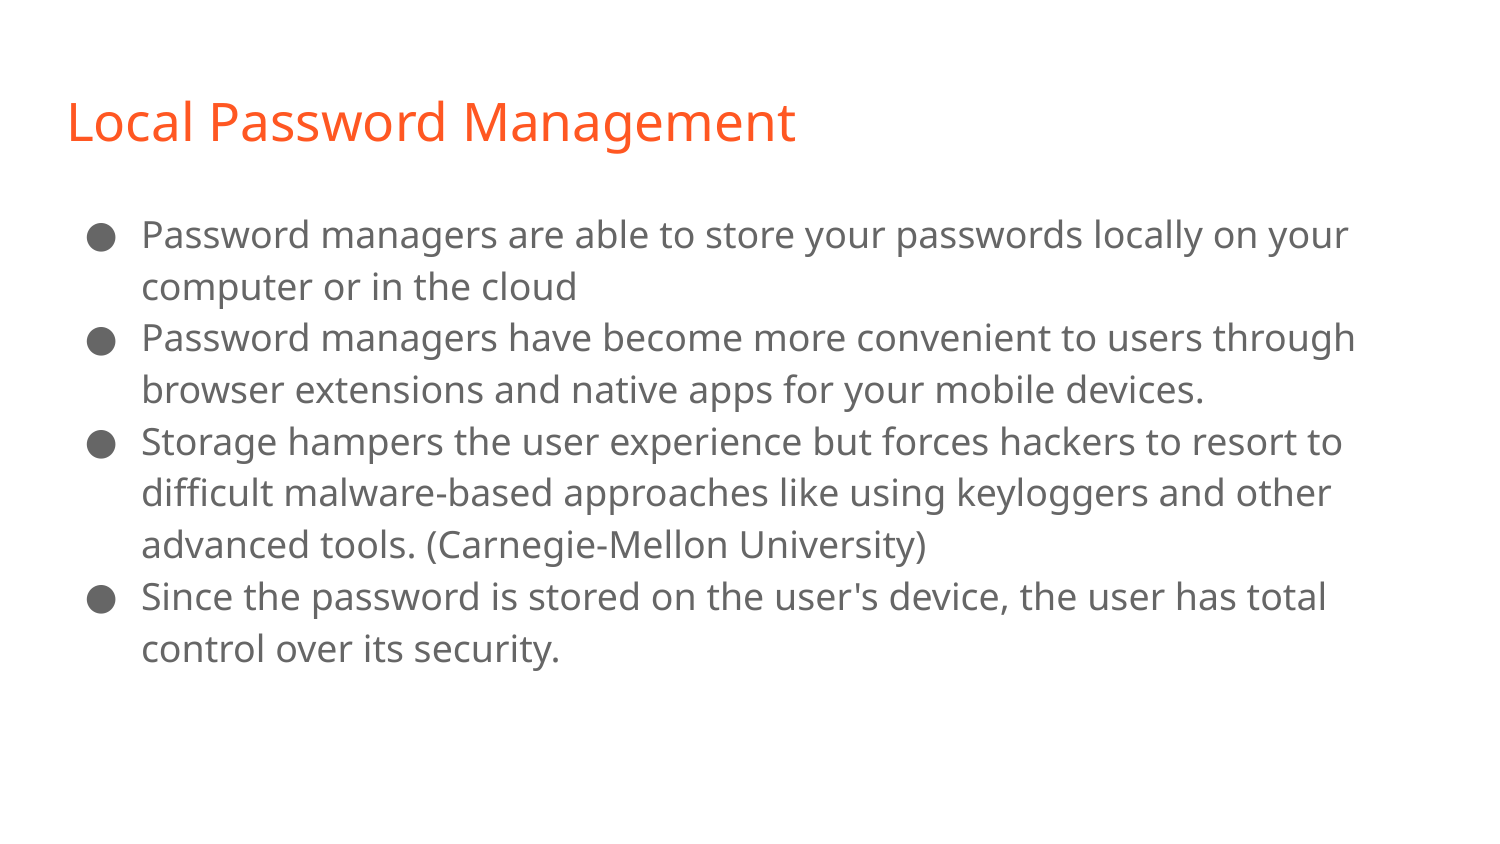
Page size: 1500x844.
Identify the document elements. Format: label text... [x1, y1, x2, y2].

list Password managers are able to store your passwords locally on your computer or in the cloud Password managers have become more convenient to users through browser extensions and native apps for your mobile devices. Storage hampers the user experience but forces hackers to resort to difficult malware-based approaches like using keyloggers and other advanced tools. (Carnegie-Mellon University) Since the password is stored on the user's device, the user has total control over its security. [51, 189, 1449, 750]
title Local Password Management [51, 72, 1449, 167]
